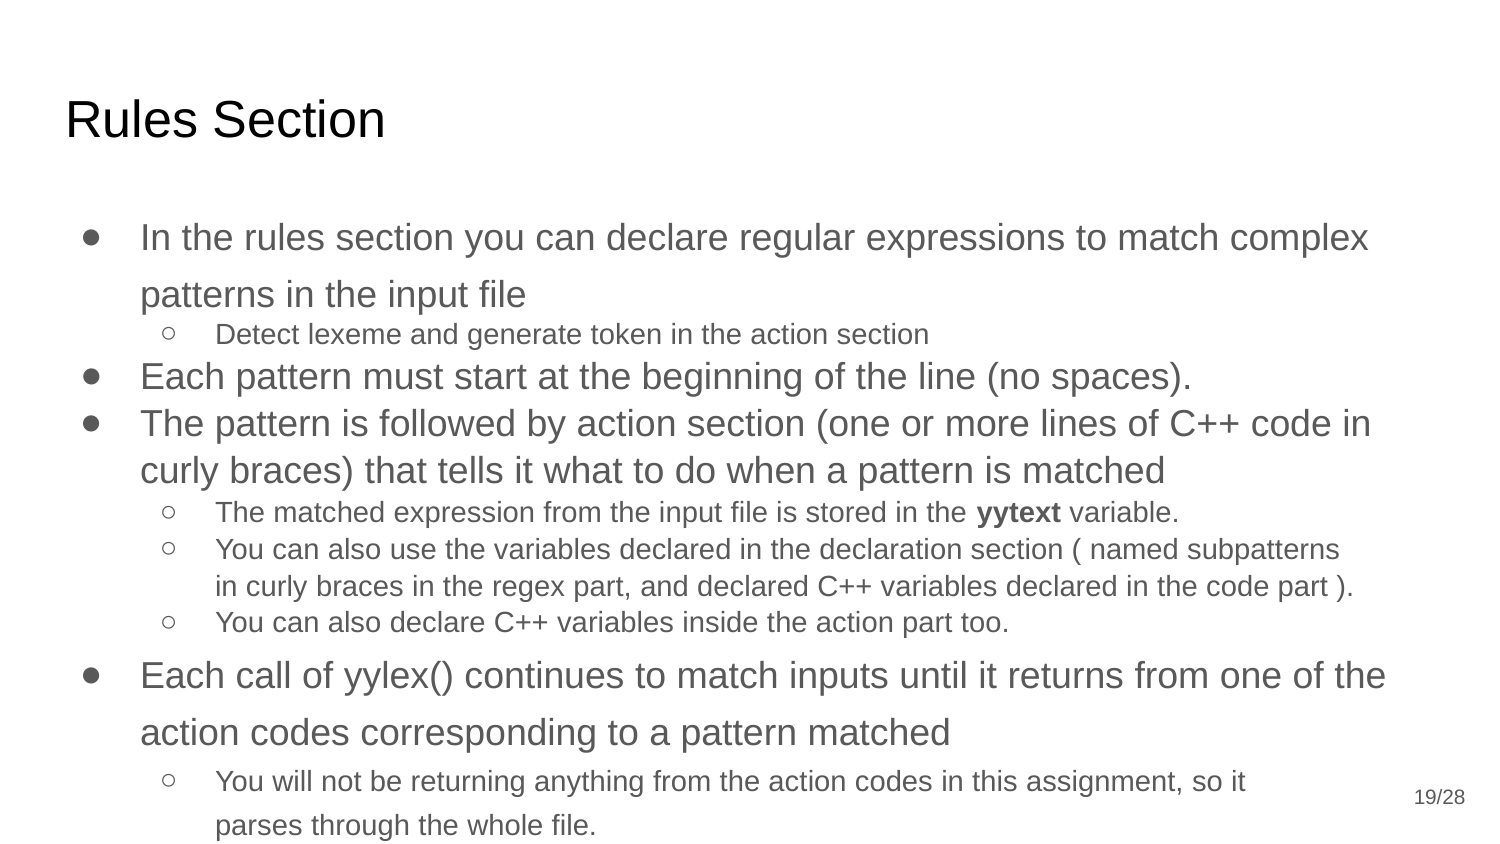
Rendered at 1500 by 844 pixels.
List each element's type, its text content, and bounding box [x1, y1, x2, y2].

slide_number ‹#›/28 [1407, 783, 1468, 844]
title Rules Section [63, 82, 758, 227]
text_box In the rules section you can declare regular expressions to match complex patterns in the input file Detect lexeme and generate token in the action section Each pattern must start at the beginning of the line (no spaces). The pattern is followed by action section (one or more lines of C++ code in curly braces) that tells it what to do when a pattern is matched The matched expression from the input file is stored in the yytext variable. You can also use the variables declared in the declaration section ( named subpatterns in curly braces in the regex part, and declared C++ variables declared in the code part ). You can also declare C++ variables inside the action part too. Each call of yylex() continues to match inputs until it returns from one of the action codes corresponding to a pattern matched You will not be returning anything from the action codes in this assignment, so it parses through the whole file. [77, 199, 1390, 841]
